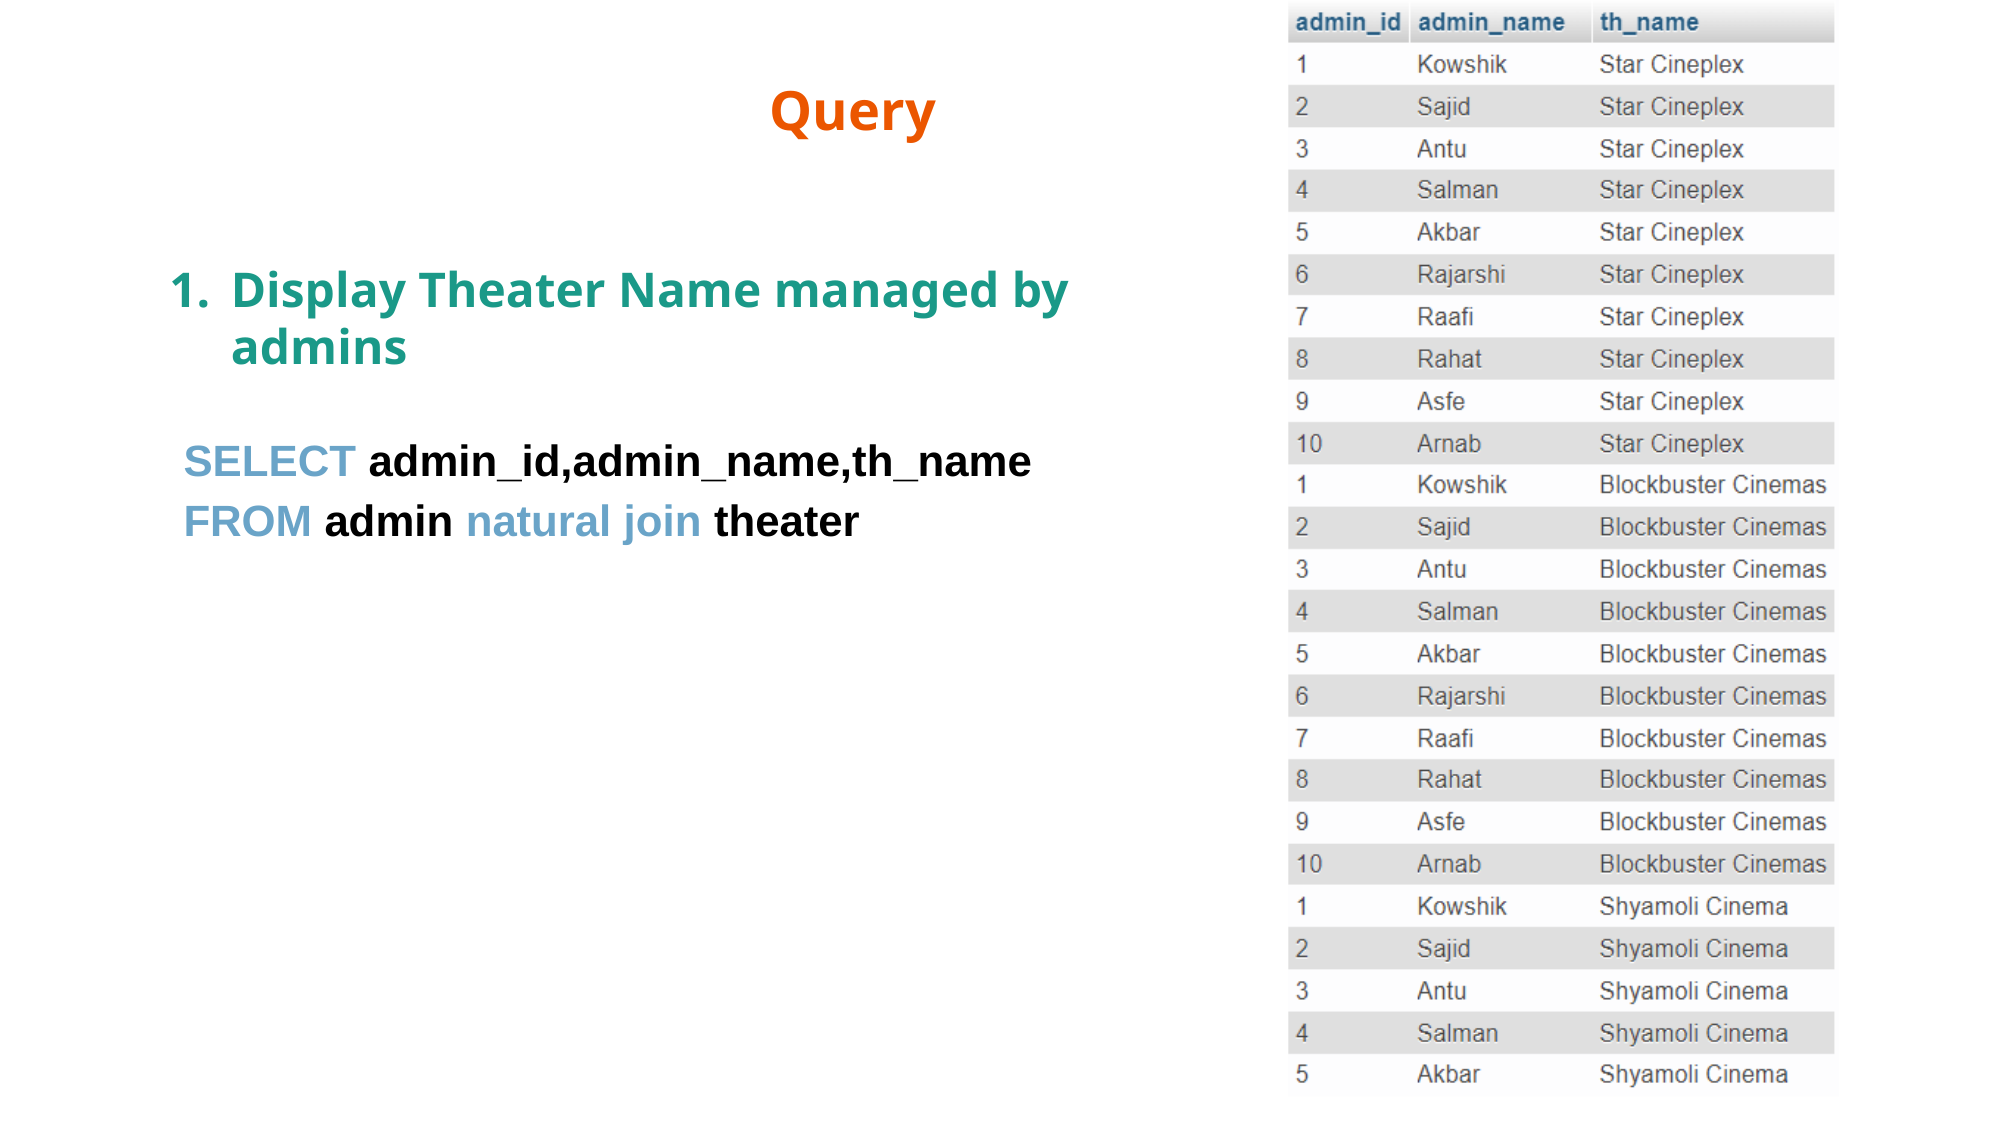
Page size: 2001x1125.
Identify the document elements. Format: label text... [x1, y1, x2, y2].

text_box Display Theater Name managed by admins [140, 244, 1206, 390]
picture [1287, 0, 1839, 1098]
text_box Query [738, 61, 968, 156]
text_box SELECT admin_id,admin_name,th_name FROM admin natural join theater [168, 409, 1086, 561]
